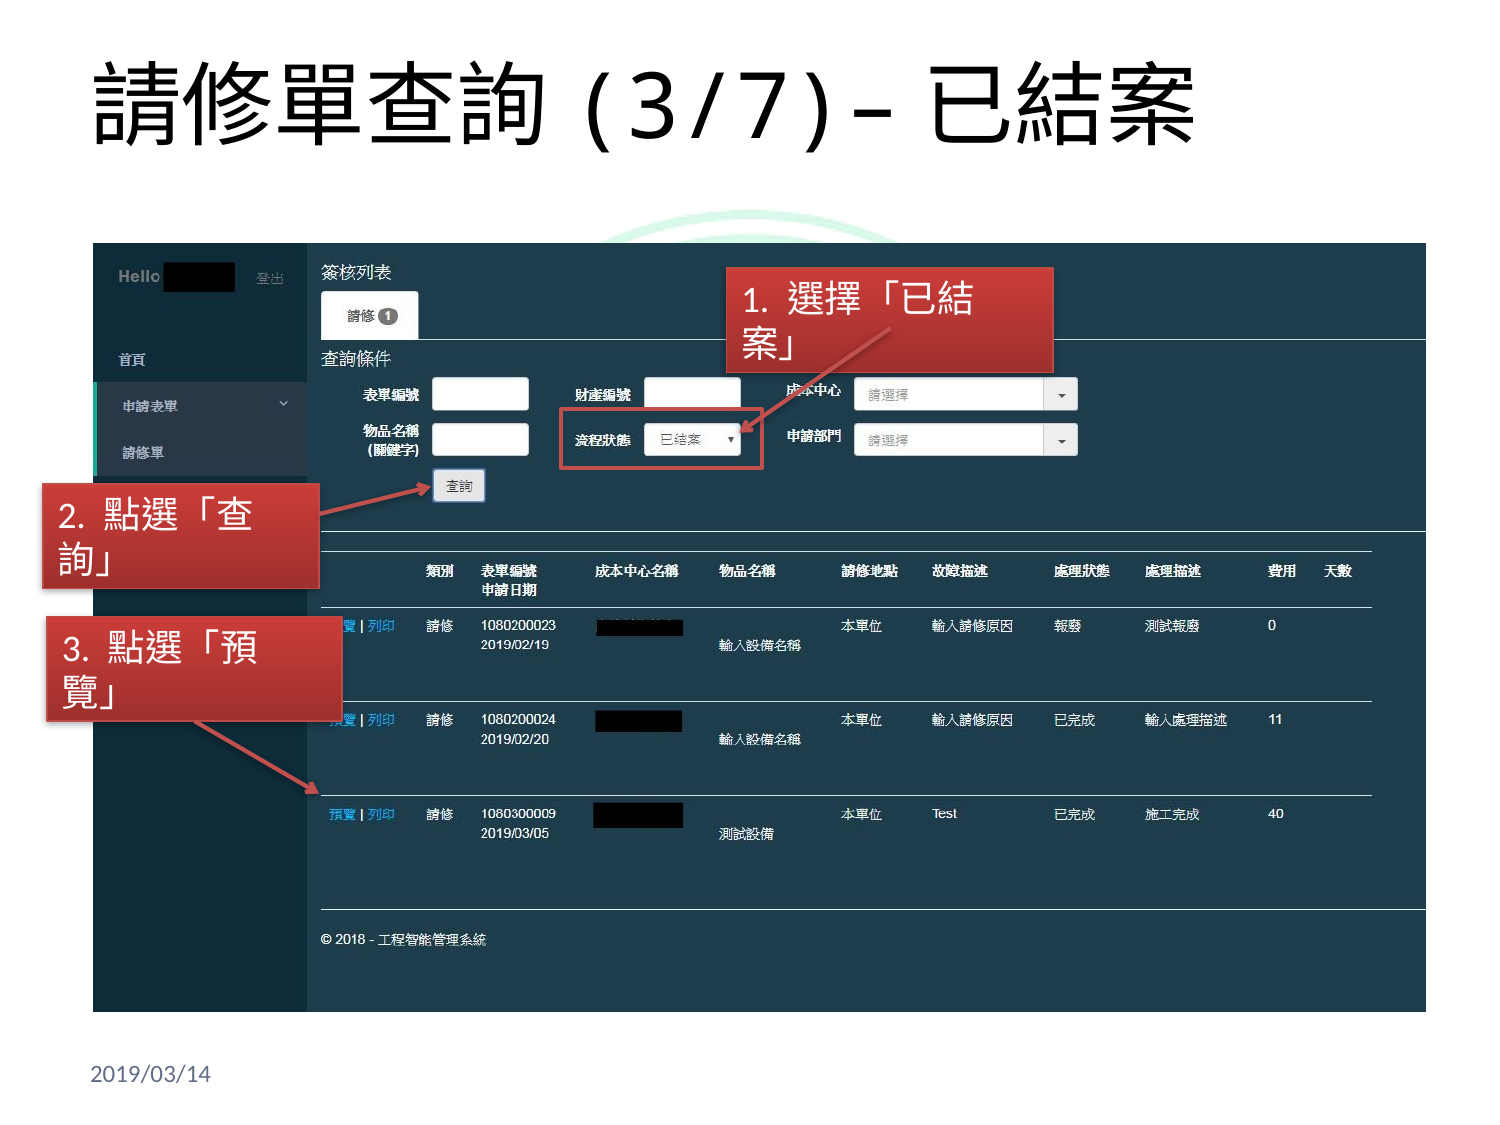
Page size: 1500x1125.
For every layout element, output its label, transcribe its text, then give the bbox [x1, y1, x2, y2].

text_box 3. 點選「預覽」 [46, 616, 88, 722]
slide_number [75, 1042, 425, 1103]
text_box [194, 676, 320, 794]
text_box 2. 點選「查詢」 [42, 483, 88, 589]
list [93, 243, 1426, 1012]
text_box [318, 486, 432, 515]
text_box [738, 327, 891, 433]
title 請修單查詢(3/7)–已結案 [75, 30, 1425, 173]
